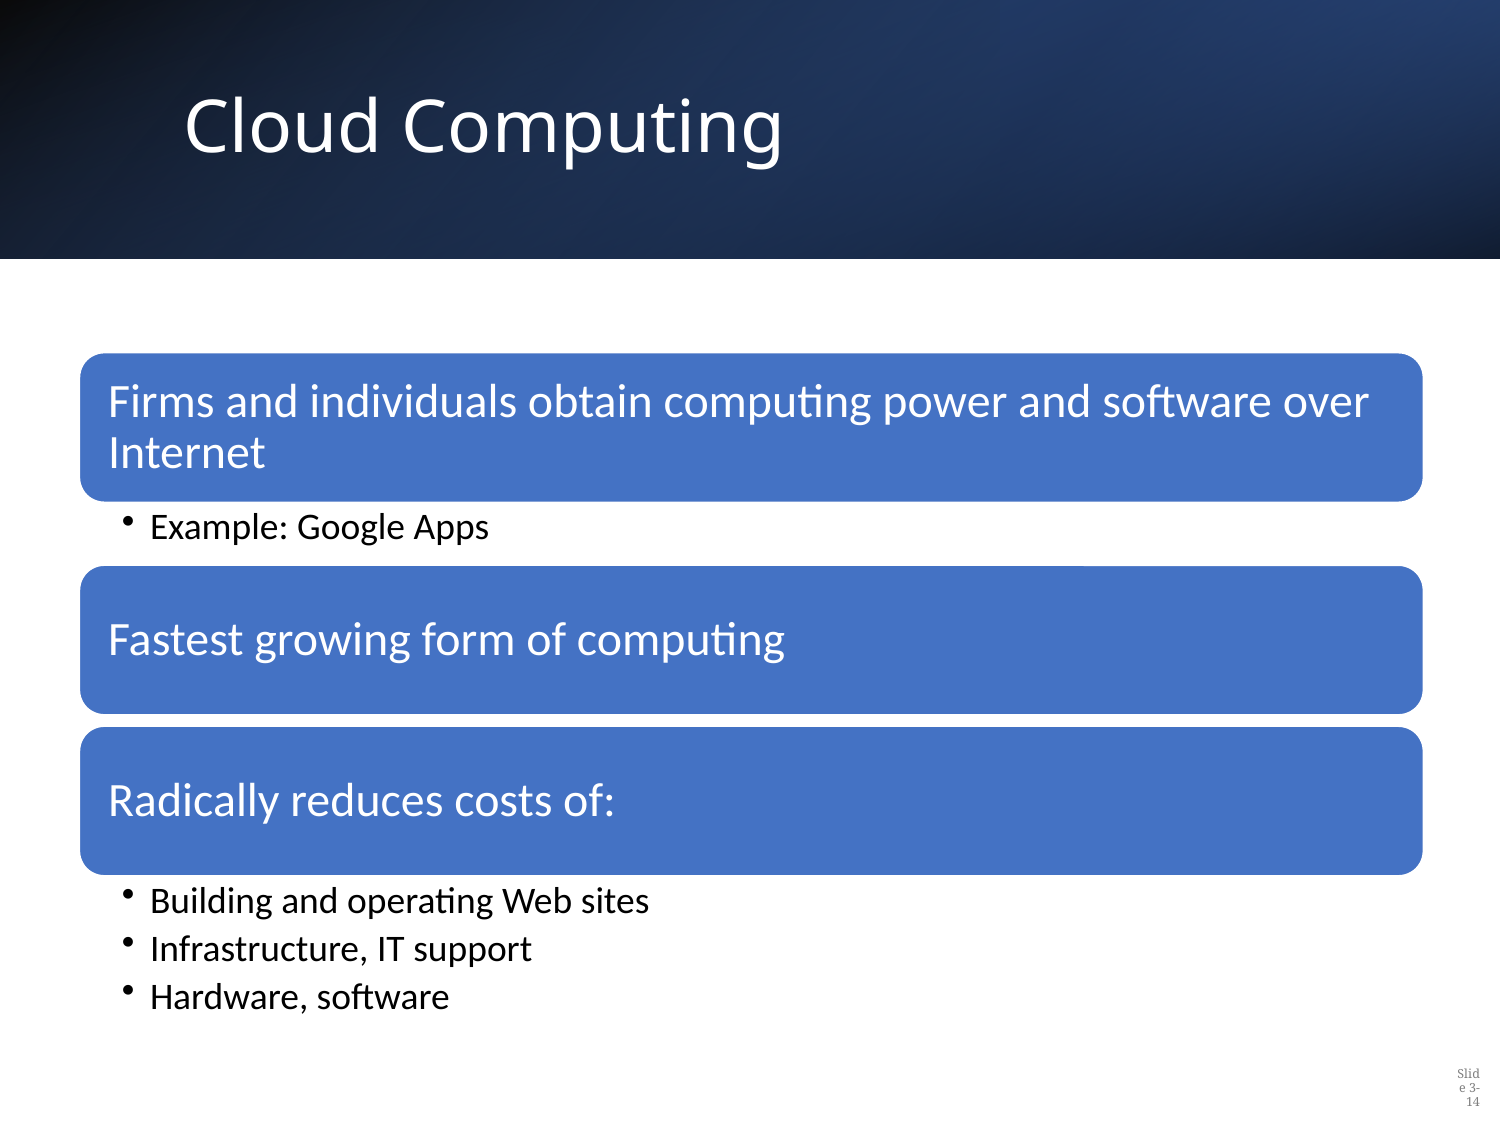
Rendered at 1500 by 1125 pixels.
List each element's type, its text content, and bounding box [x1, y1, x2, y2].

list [79, 346, 1424, 1035]
slide_number Slide 3-14 [1440, 1058, 1496, 1119]
text_box [0, 0, 1500, 260]
text_box [0, 260, 1500, 1125]
title Cloud Computing [168, 57, 1405, 202]
